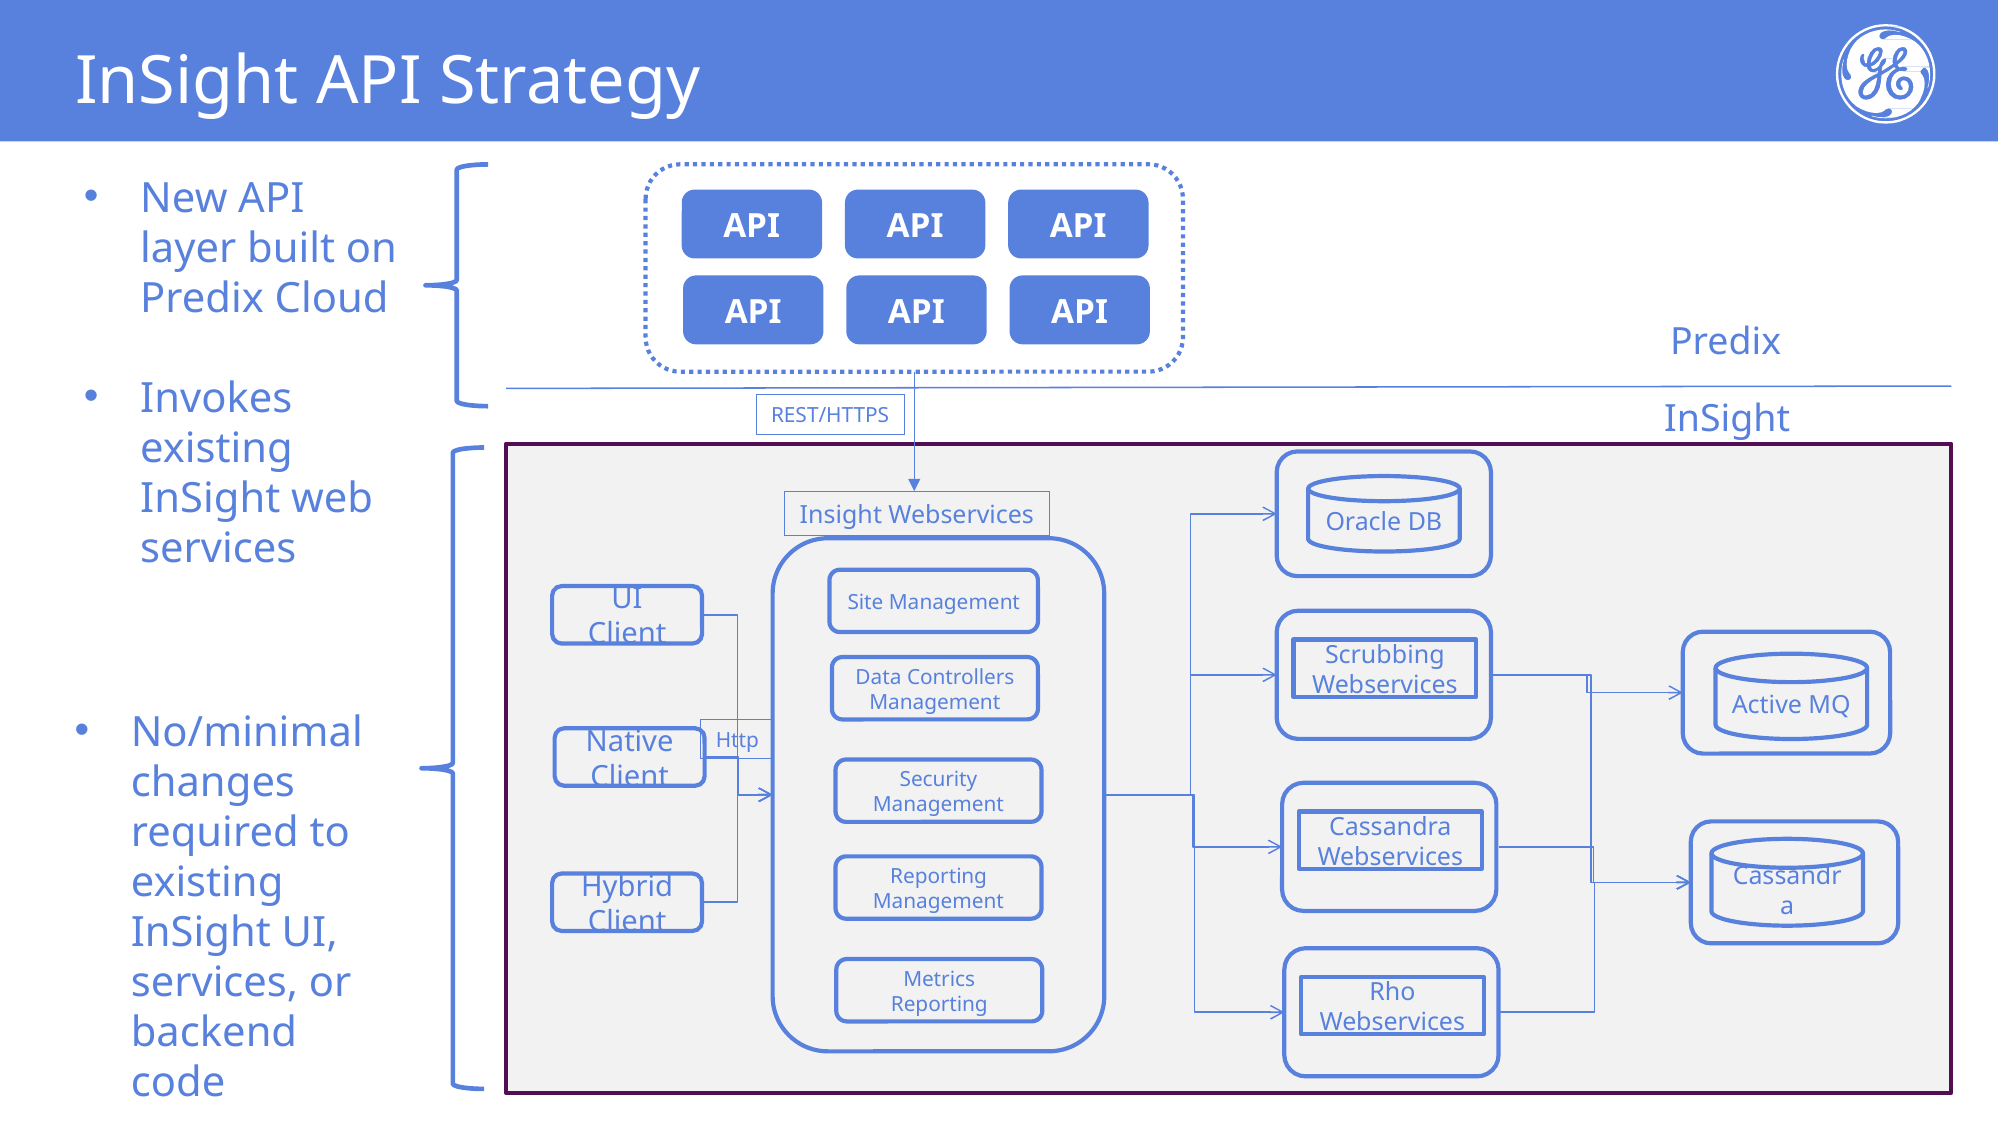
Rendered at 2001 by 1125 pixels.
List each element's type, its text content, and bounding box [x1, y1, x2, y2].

text_box Predix [1655, 309, 1797, 370]
text_box [424, 163, 489, 407]
text_box [1282, 608, 1494, 741]
text_box Security Management [833, 757, 1044, 824]
text_box [1695, 819, 1901, 946]
text_box Native Client [552, 726, 696, 788]
text_box Site Management [827, 567, 1041, 635]
text_box No/minimal changes required to existing InSight UI, services, or backend code [59, 696, 407, 1112]
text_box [701, 794, 773, 903]
text_box Reporting Management [833, 854, 1044, 921]
text_box [420, 446, 485, 1090]
text_box Hybrid Client [550, 871, 705, 934]
text_box [504, 442, 1953, 1095]
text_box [1104, 513, 1277, 674]
text_box InSight [1649, 397, 1805, 447]
title InSight API Strategy [75, 46, 1926, 210]
text_box Insight Webservices [784, 491, 1050, 536]
text_box [1283, 780, 1493, 914]
text_box Rho Webservices [1299, 975, 1486, 1036]
text_box [1680, 629, 1893, 756]
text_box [1490, 674, 1692, 883]
text_box Metrics Reporting [834, 956, 1045, 1024]
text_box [505, 385, 909, 389]
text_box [1104, 674, 1277, 795]
text_box [1282, 946, 1501, 1079]
text_box [1274, 449, 1494, 579]
text_box Scrubbing Webservices [1291, 637, 1478, 699]
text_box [1498, 890, 1691, 1013]
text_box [1104, 852, 1285, 1013]
text_box Oracle DB [1306, 473, 1462, 554]
text_box [0, 0, 1998, 142]
text_box [1844, 24, 1936, 104]
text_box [1104, 794, 1283, 848]
text_box REST/HTTPS [756, 397, 905, 435]
text_box Active MQ [1713, 651, 1870, 742]
text_box [770, 536, 1103, 1054]
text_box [918, 385, 1952, 389]
text_box New API layer built on Predix Cloud Invokes existing InSight web services [69, 162, 416, 628]
text_box [643, 162, 1186, 374]
text_box Data Controllers Management [829, 654, 1041, 722]
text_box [701, 614, 773, 758]
text_box Cassandra [1709, 836, 1866, 928]
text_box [704, 756, 773, 794]
text_box UI Client [550, 583, 705, 646]
text_box Cassandra Webservices [1297, 809, 1484, 871]
